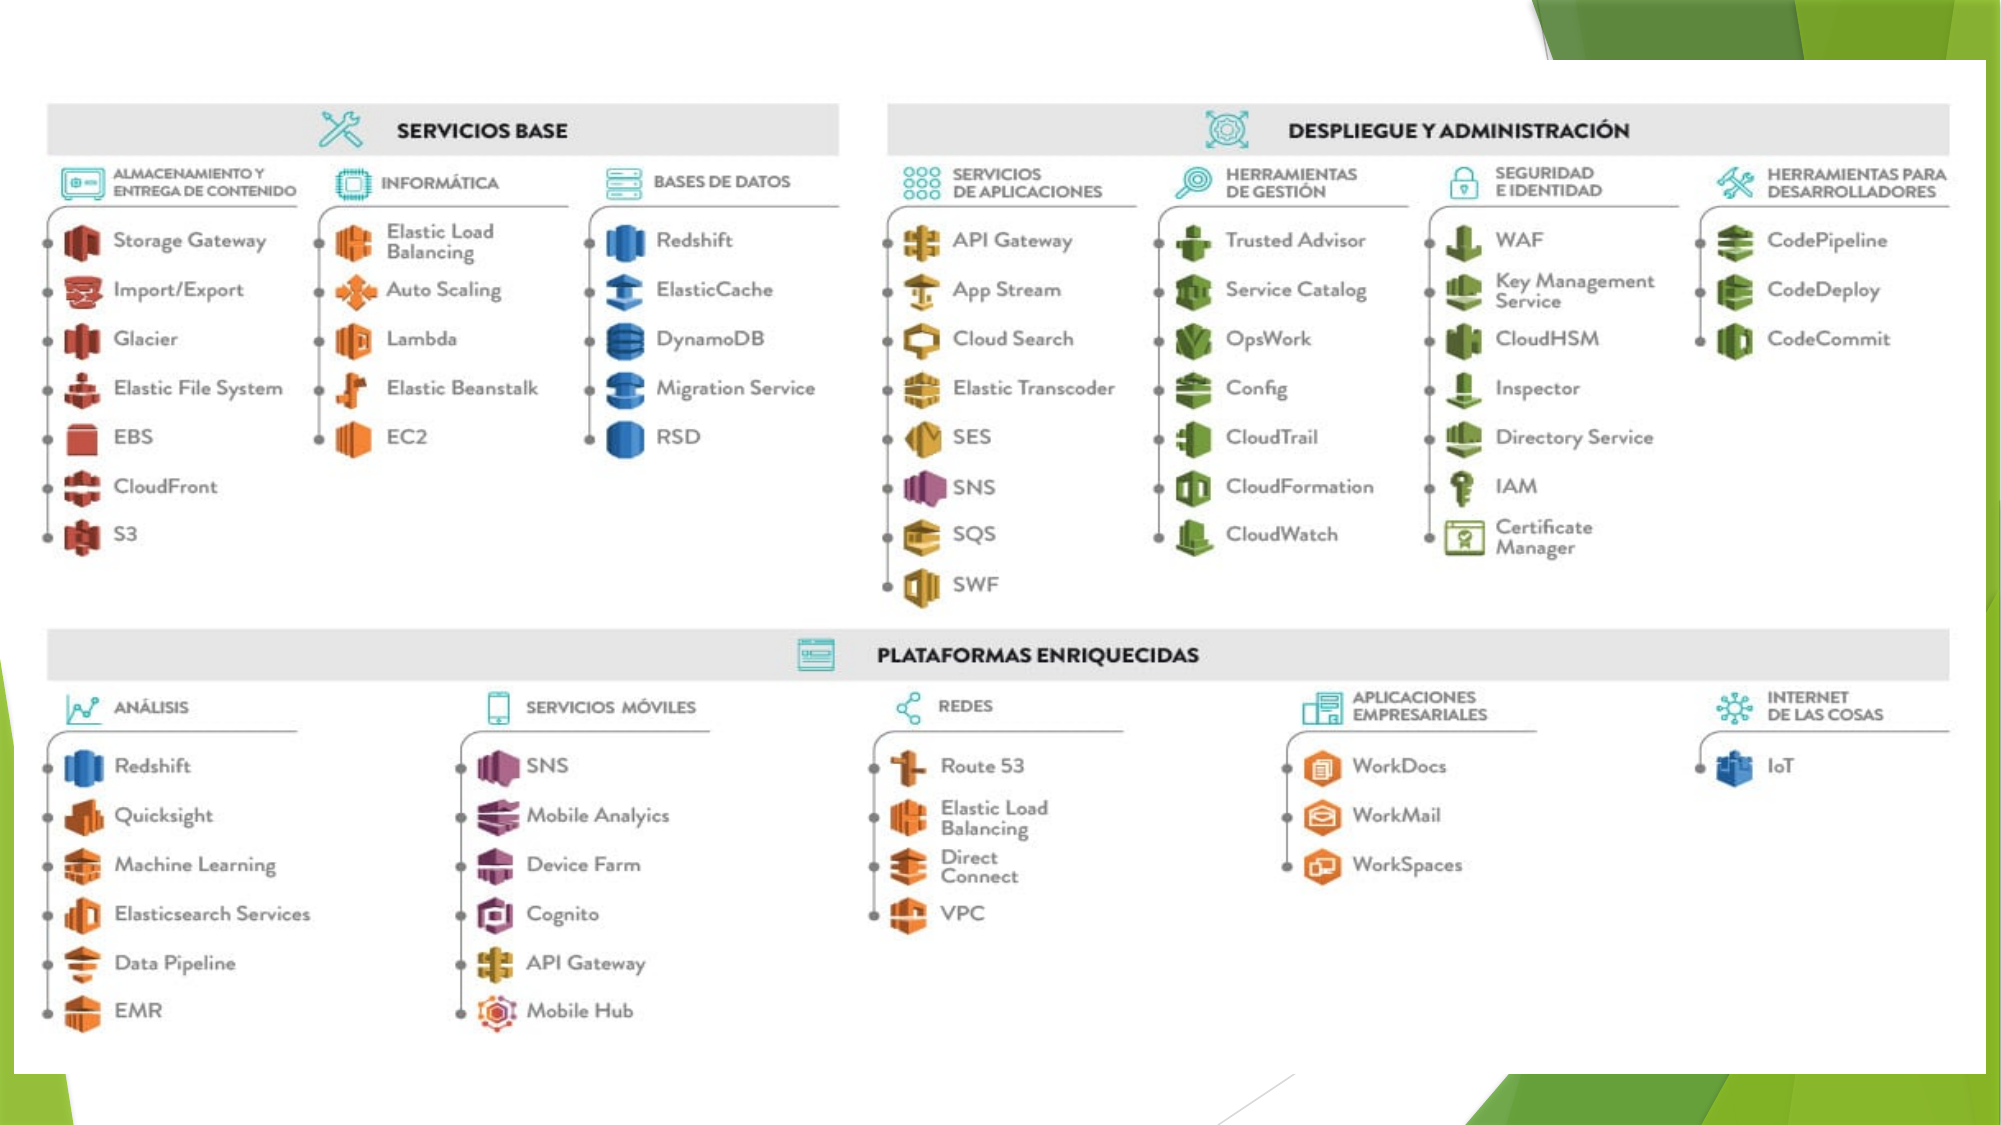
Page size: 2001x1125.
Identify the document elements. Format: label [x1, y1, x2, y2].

picture [13, 59, 1987, 1075]
